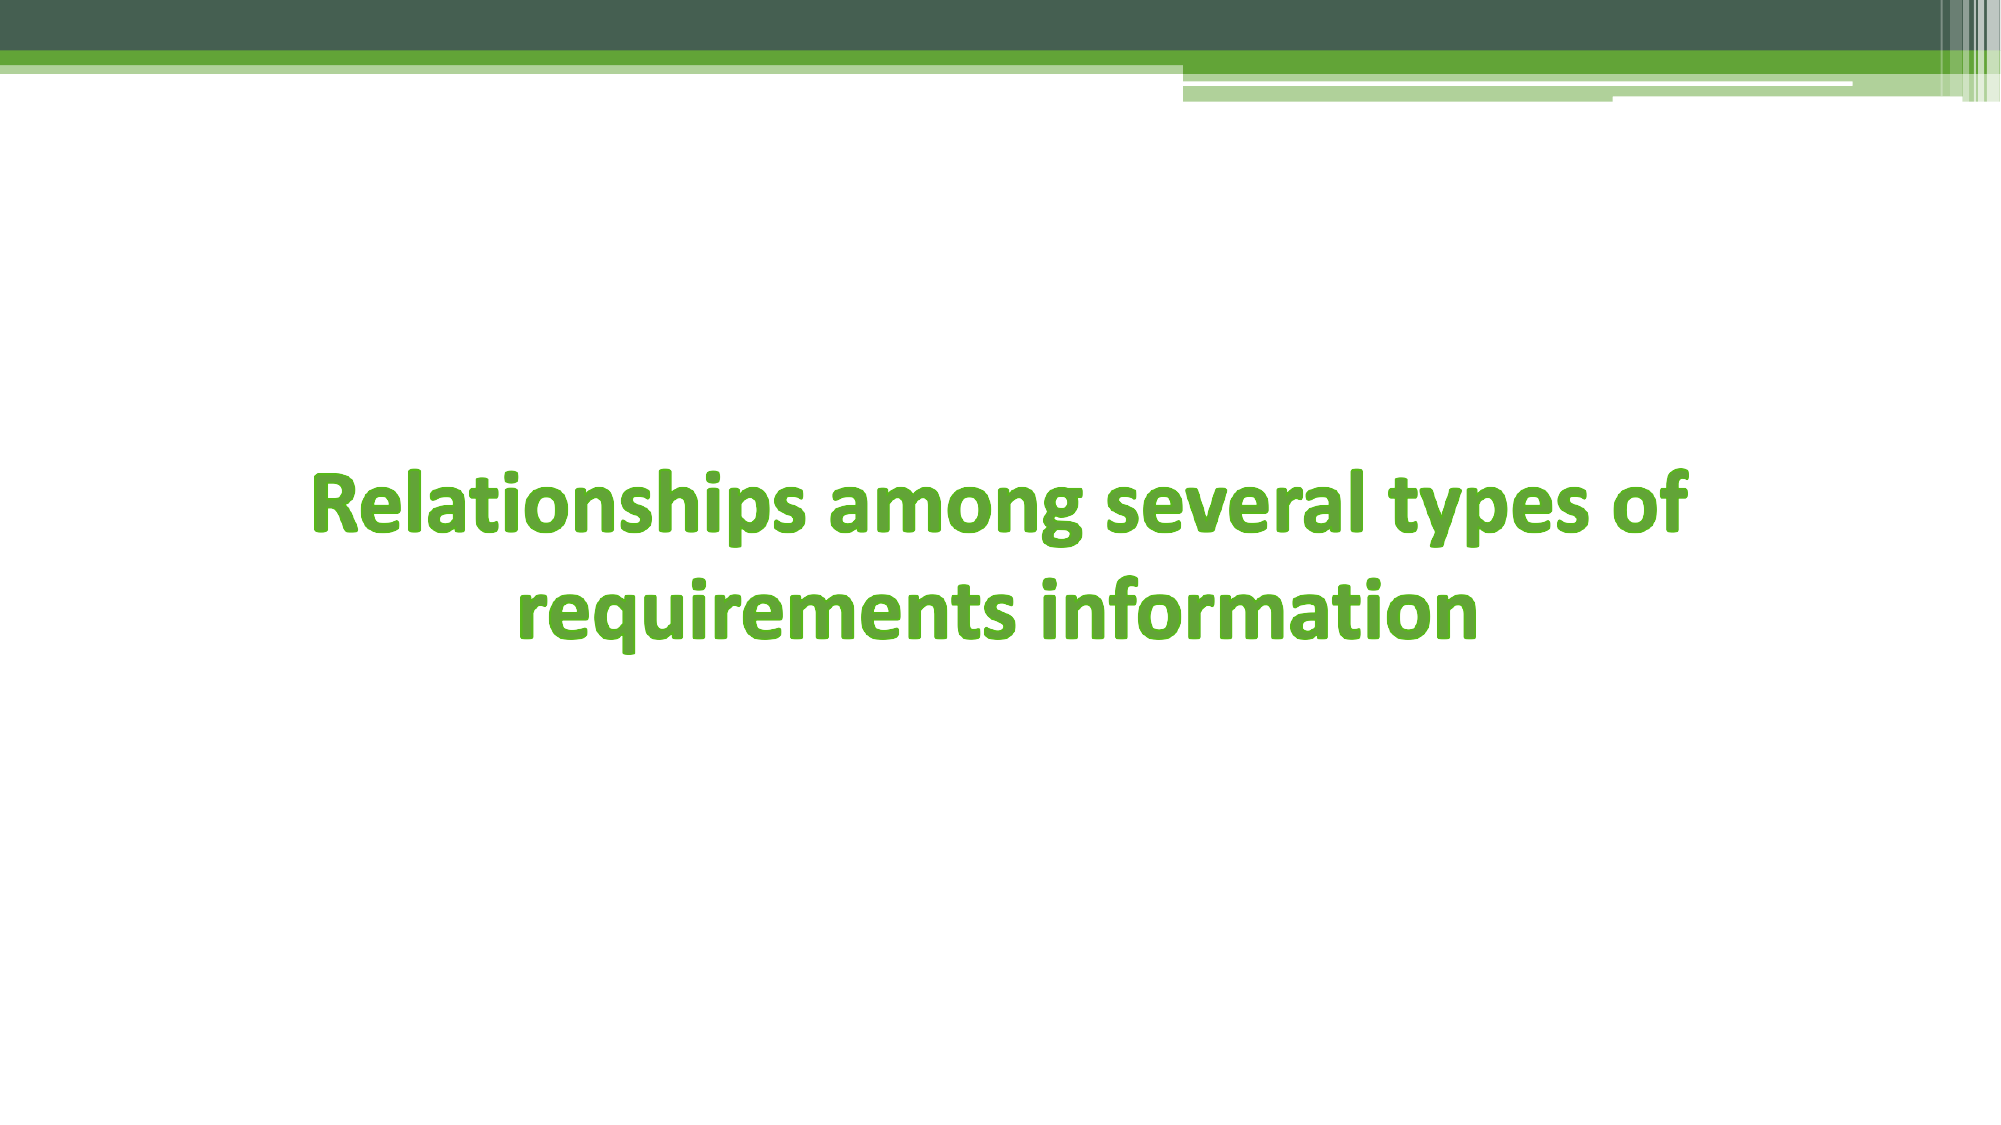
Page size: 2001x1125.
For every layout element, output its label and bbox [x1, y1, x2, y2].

picture [520, 575, 1476, 656]
picture [314, 468, 1689, 548]
